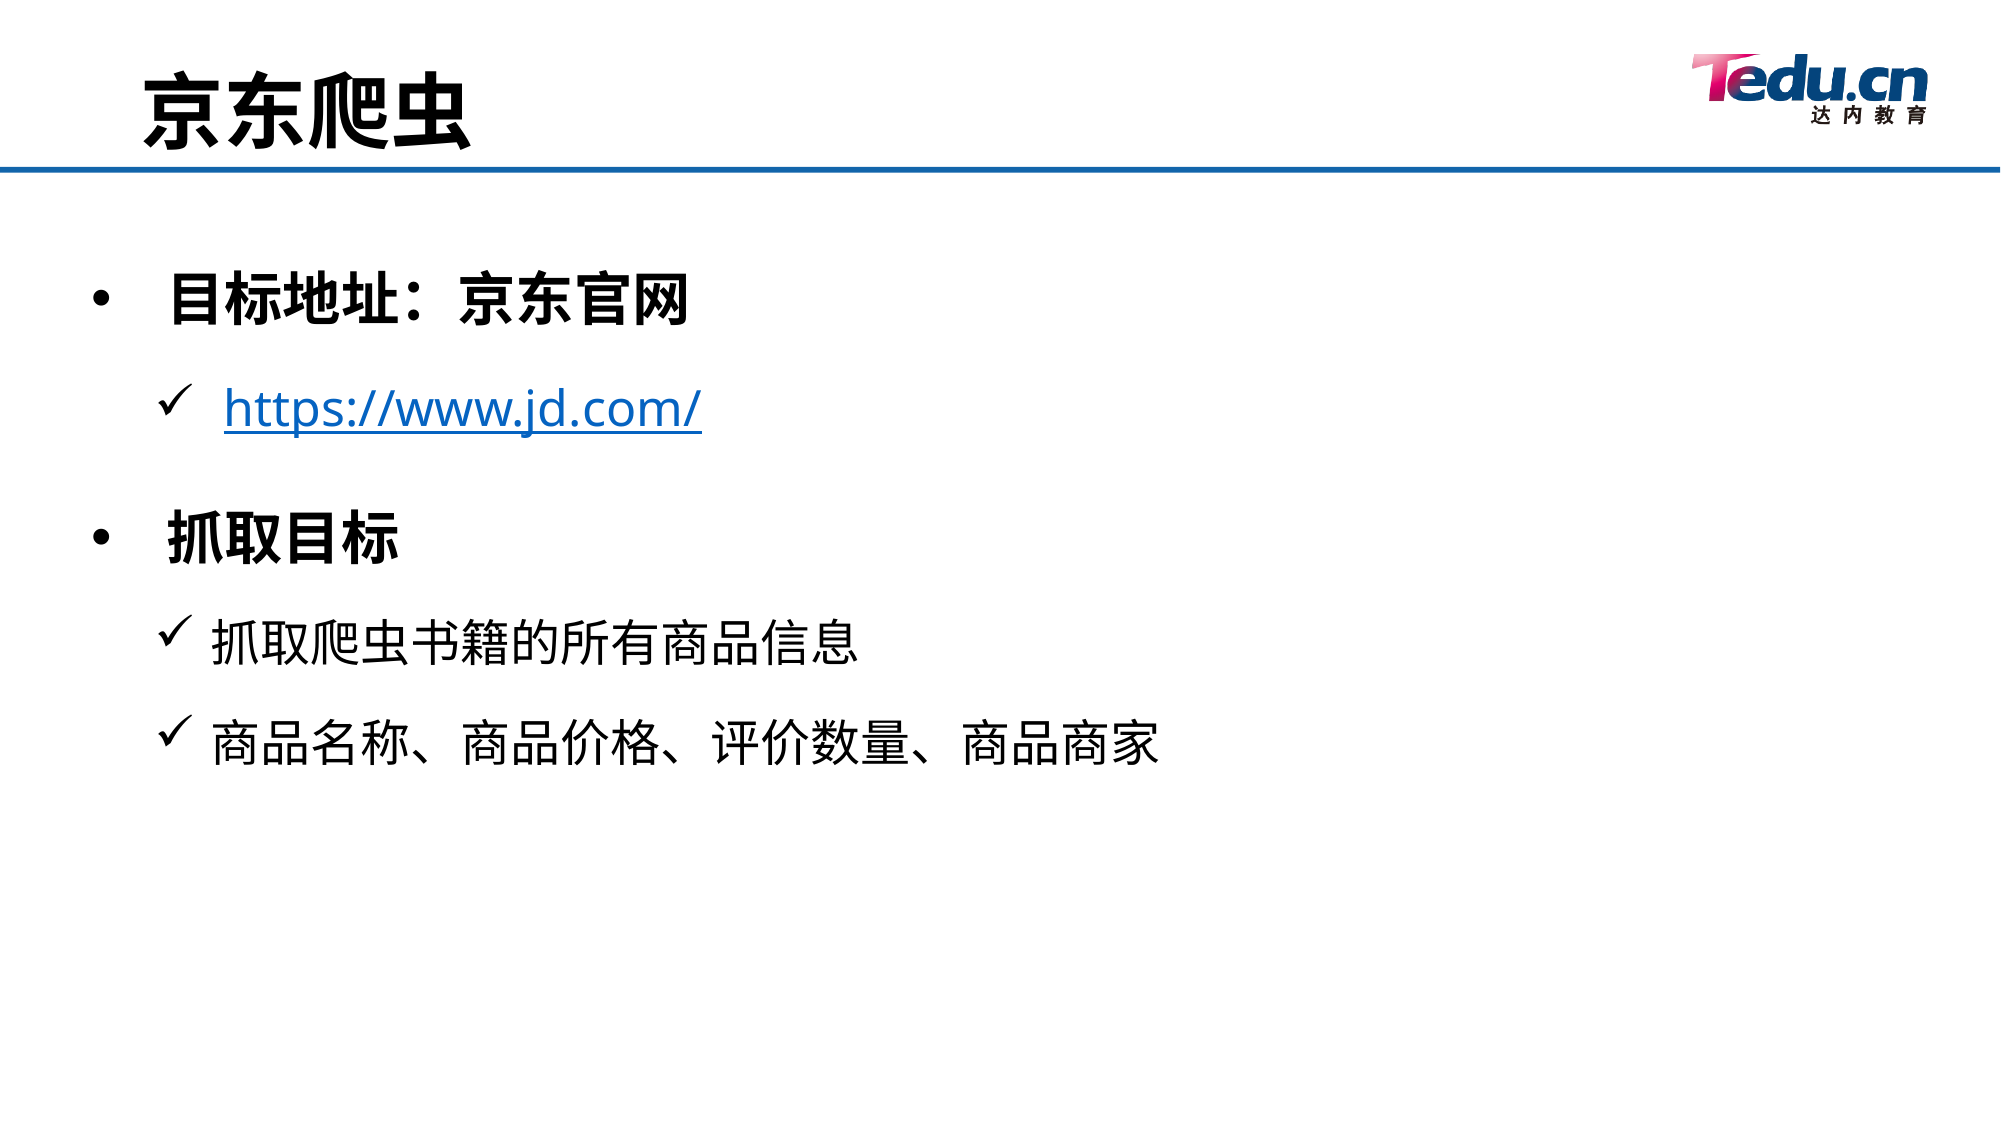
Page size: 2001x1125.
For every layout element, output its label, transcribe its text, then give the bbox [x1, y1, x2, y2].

list 目标地址：京东官网 https://www.jd.com/ 抓取目标 抓取爬虫书籍的所有商品信息 商品名称、商品价格、评价数量、商品商家 [76, 219, 1922, 1024]
list 京东爬虫 [125, 18, 1873, 150]
picture [1673, 7, 1945, 164]
